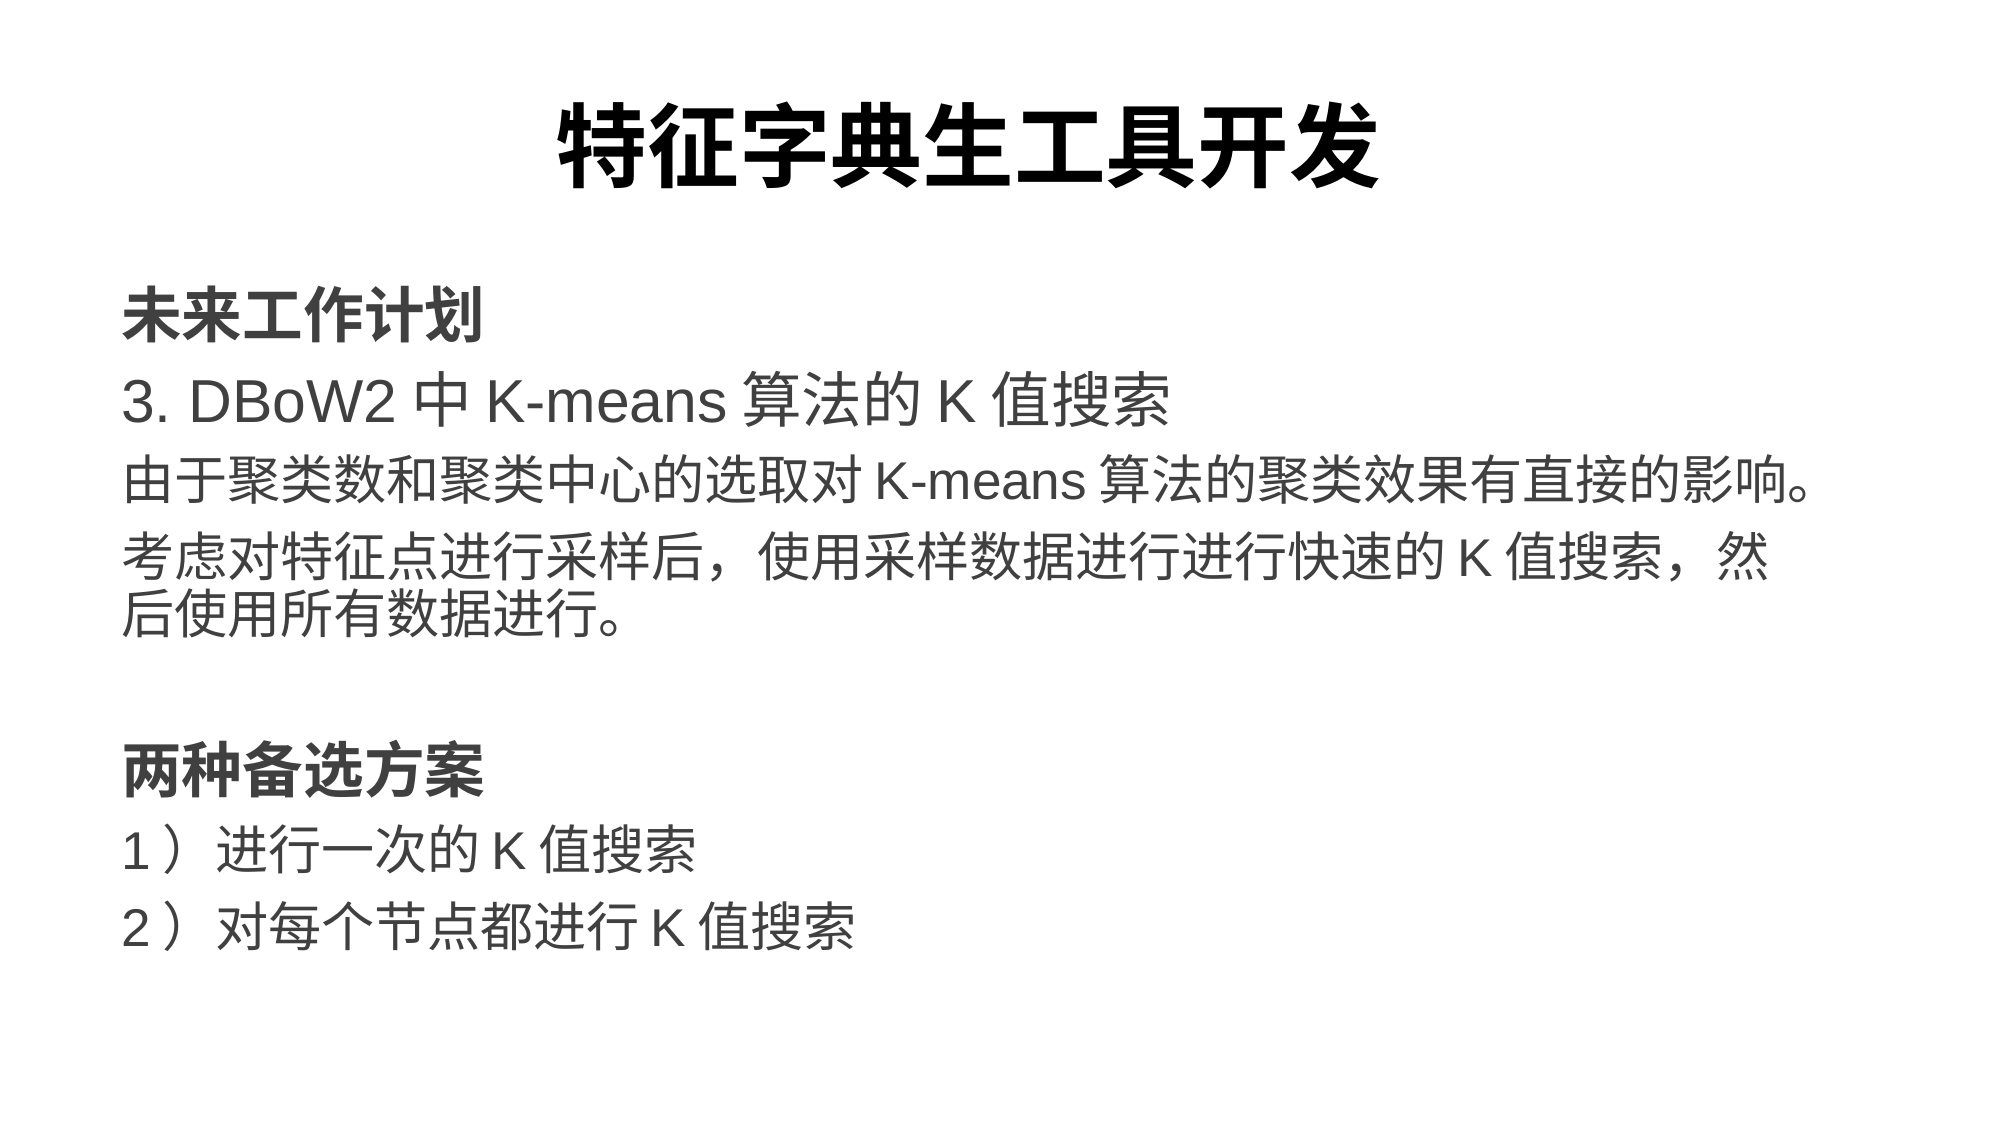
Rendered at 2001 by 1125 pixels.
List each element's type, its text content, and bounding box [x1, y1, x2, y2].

title 特征字典生工具开发 [106, 42, 1832, 260]
list 未来工作计划 3. DBoW2中K-means算法的K值搜索 由于聚类数和聚类中心的选取对K-means算法的聚类效果有直接的影响。 考虑对特征点进行采样后，使用采样数据进行进行快速的K值搜索，然后使用所有数据进行。 两种备选方案 1）进行一次的K值搜索 2）对每个节点都进行K值搜索 [106, 277, 1832, 1014]
